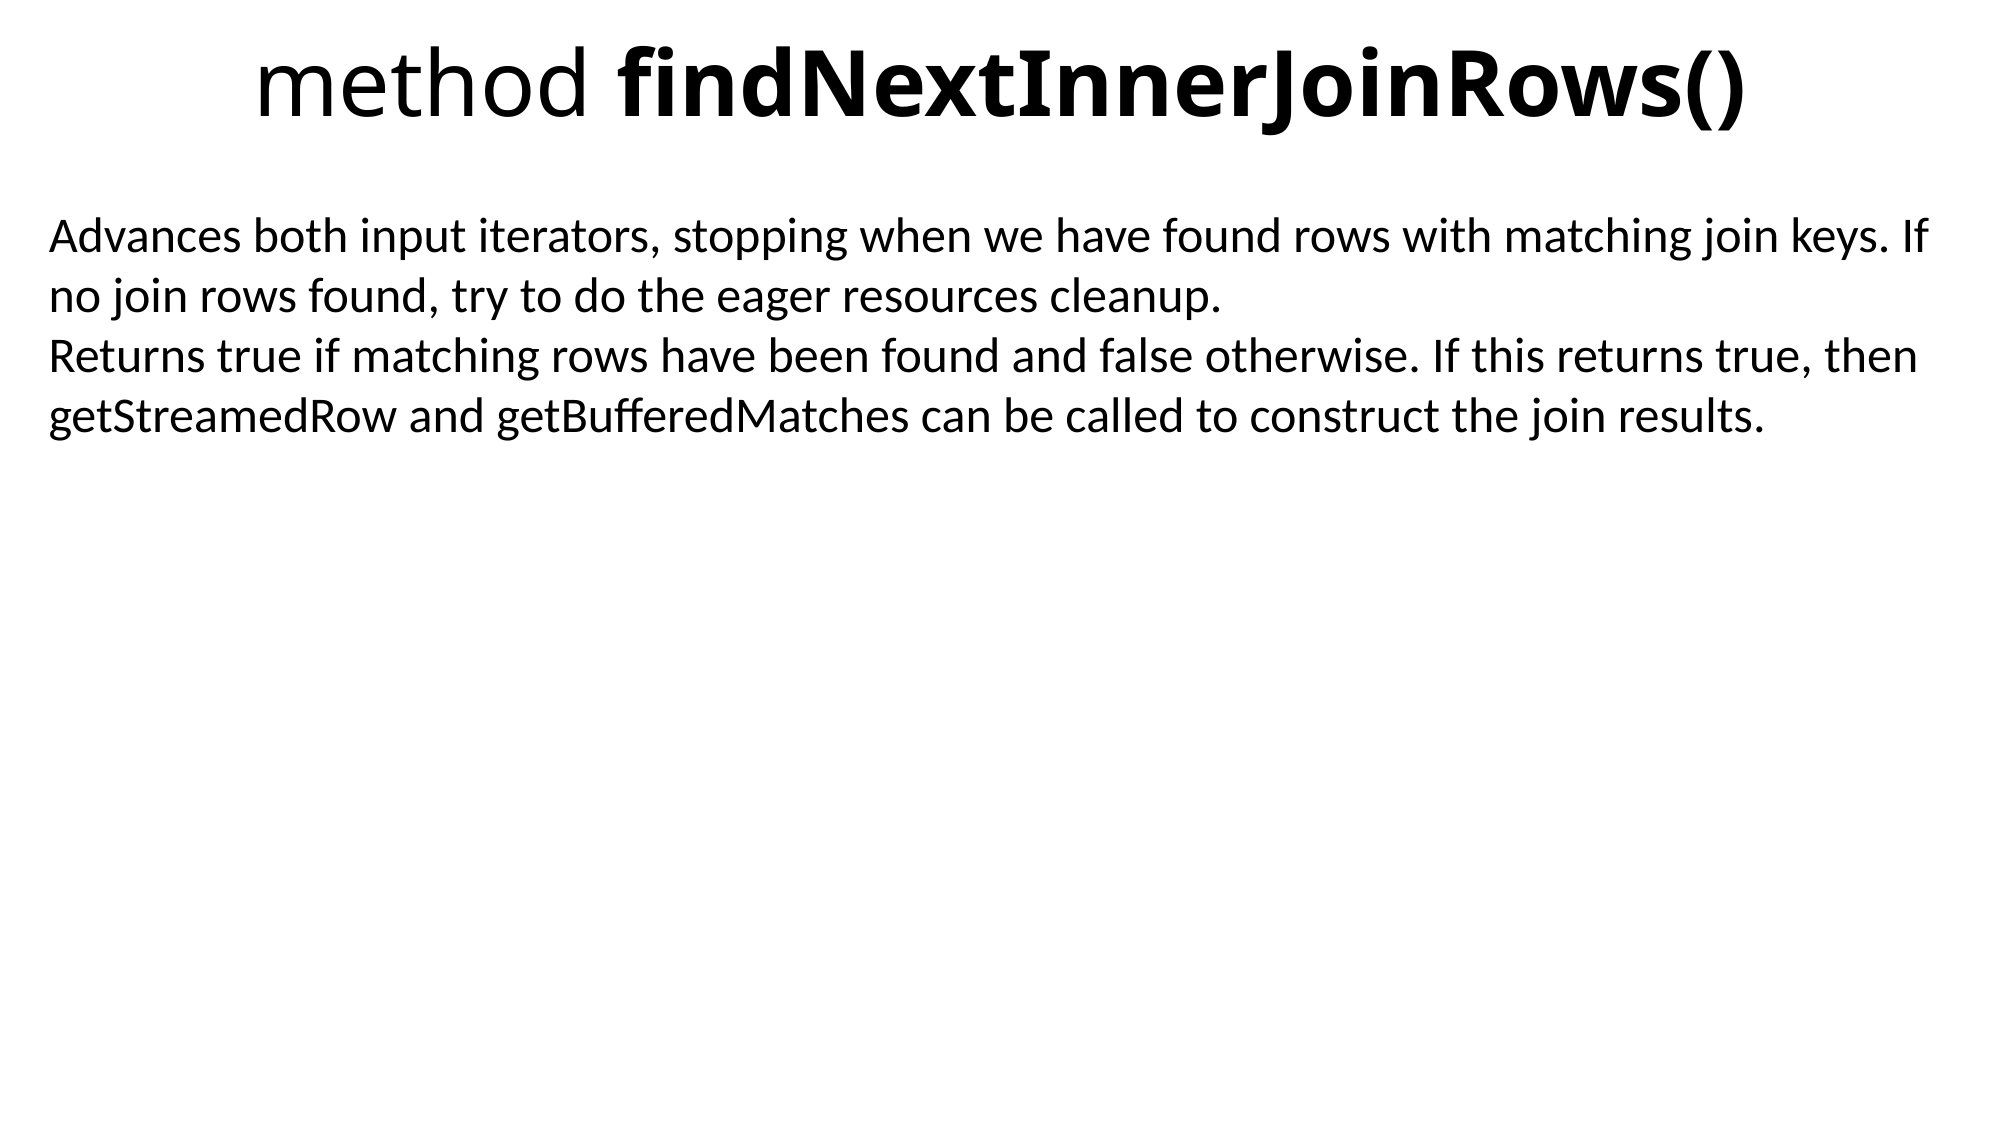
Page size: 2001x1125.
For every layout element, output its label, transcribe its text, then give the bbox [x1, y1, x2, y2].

title method findNextInnerJoinRows() [0, 0, 2000, 150]
text_box Advances both input iterators, stopping when we have found rows with matching join keys. If no join rows found, try to do the eager resources cleanup. Returns true if matching rows have been found and false otherwise. If this returns true, then getStreamedRow and getBufferedMatches can be called to construct the join results. [0, 150, 2000, 511]
